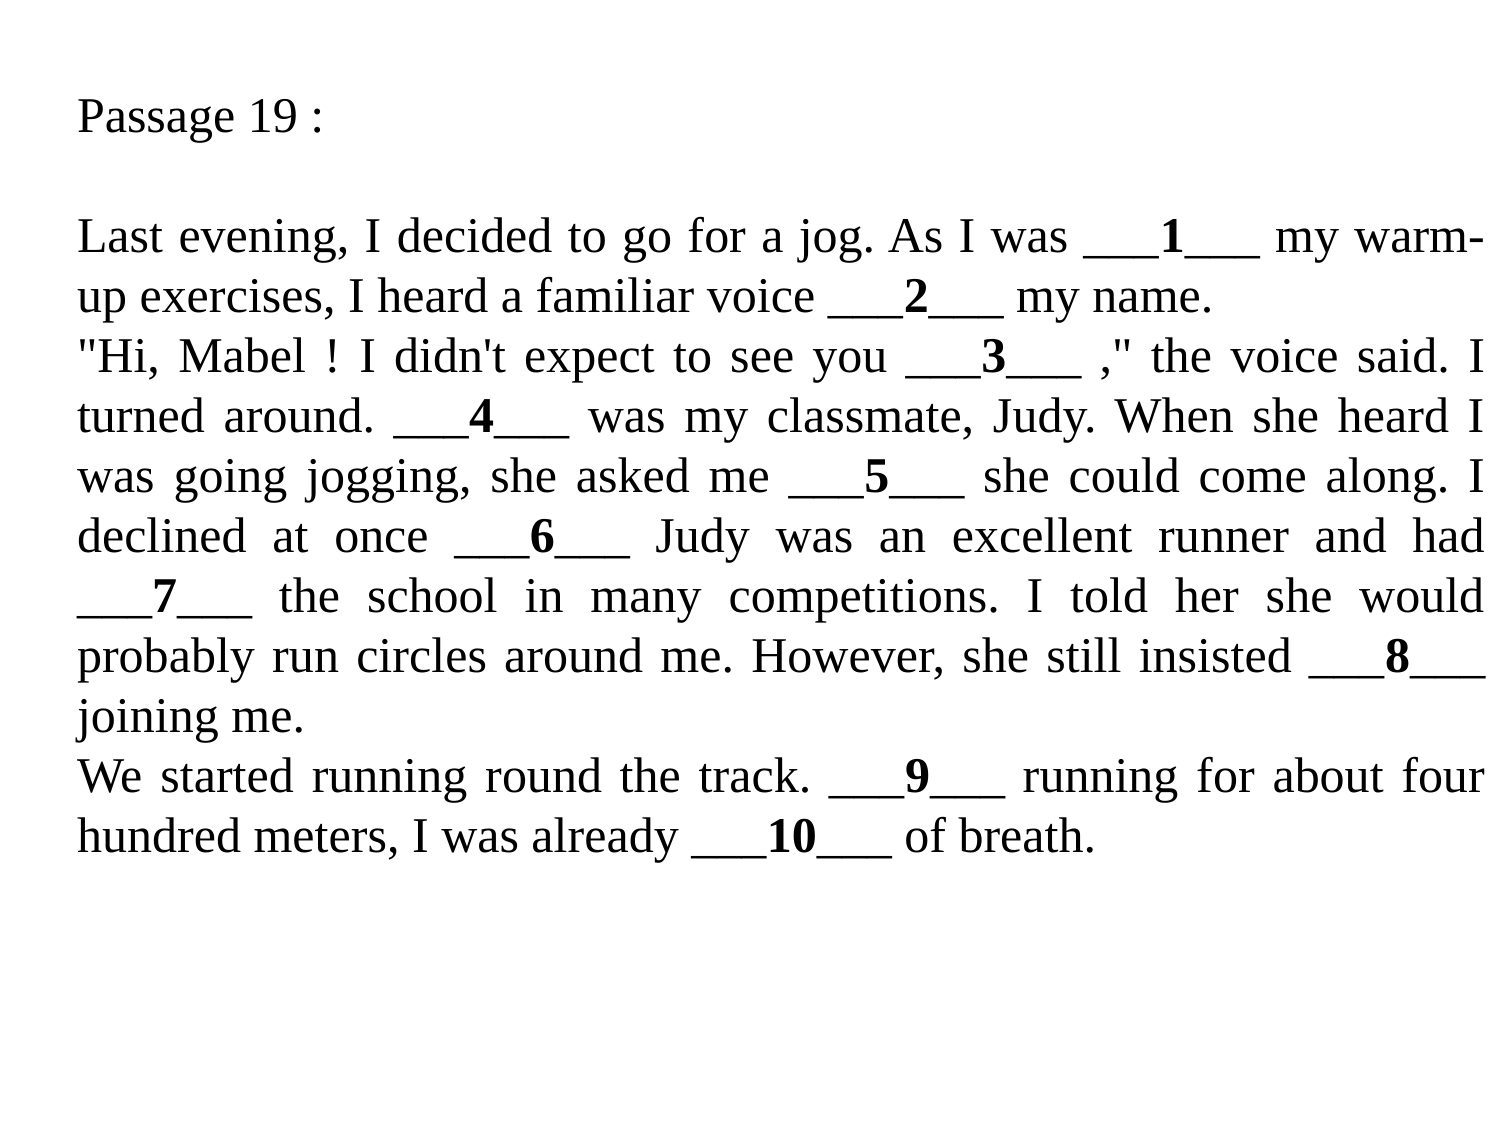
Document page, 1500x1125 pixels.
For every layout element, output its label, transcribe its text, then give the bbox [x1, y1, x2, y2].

text_box Passage 19 : Last evening, I decided to go for a jog. As I was ___1___ my warm-up exercises, I heard a familiar voice ___2___ my name. "Hi, Mabel ! I didn't expect to see you ___3___ ," the voice said. I turned around. ___4___ was my classmate, Judy. When she heard I was going jogging, she asked me ___5___ she could come along. I declined at once ___6___ Judy was an excellent runner and had ___7___ the school in many competitions. I told her she would probably run circles around me. However, she still insisted ___8___ joining me. We started running round the track. ___9___ running for about four hundred meters, I was already ___10___ of breath. [62, 74, 1500, 930]
